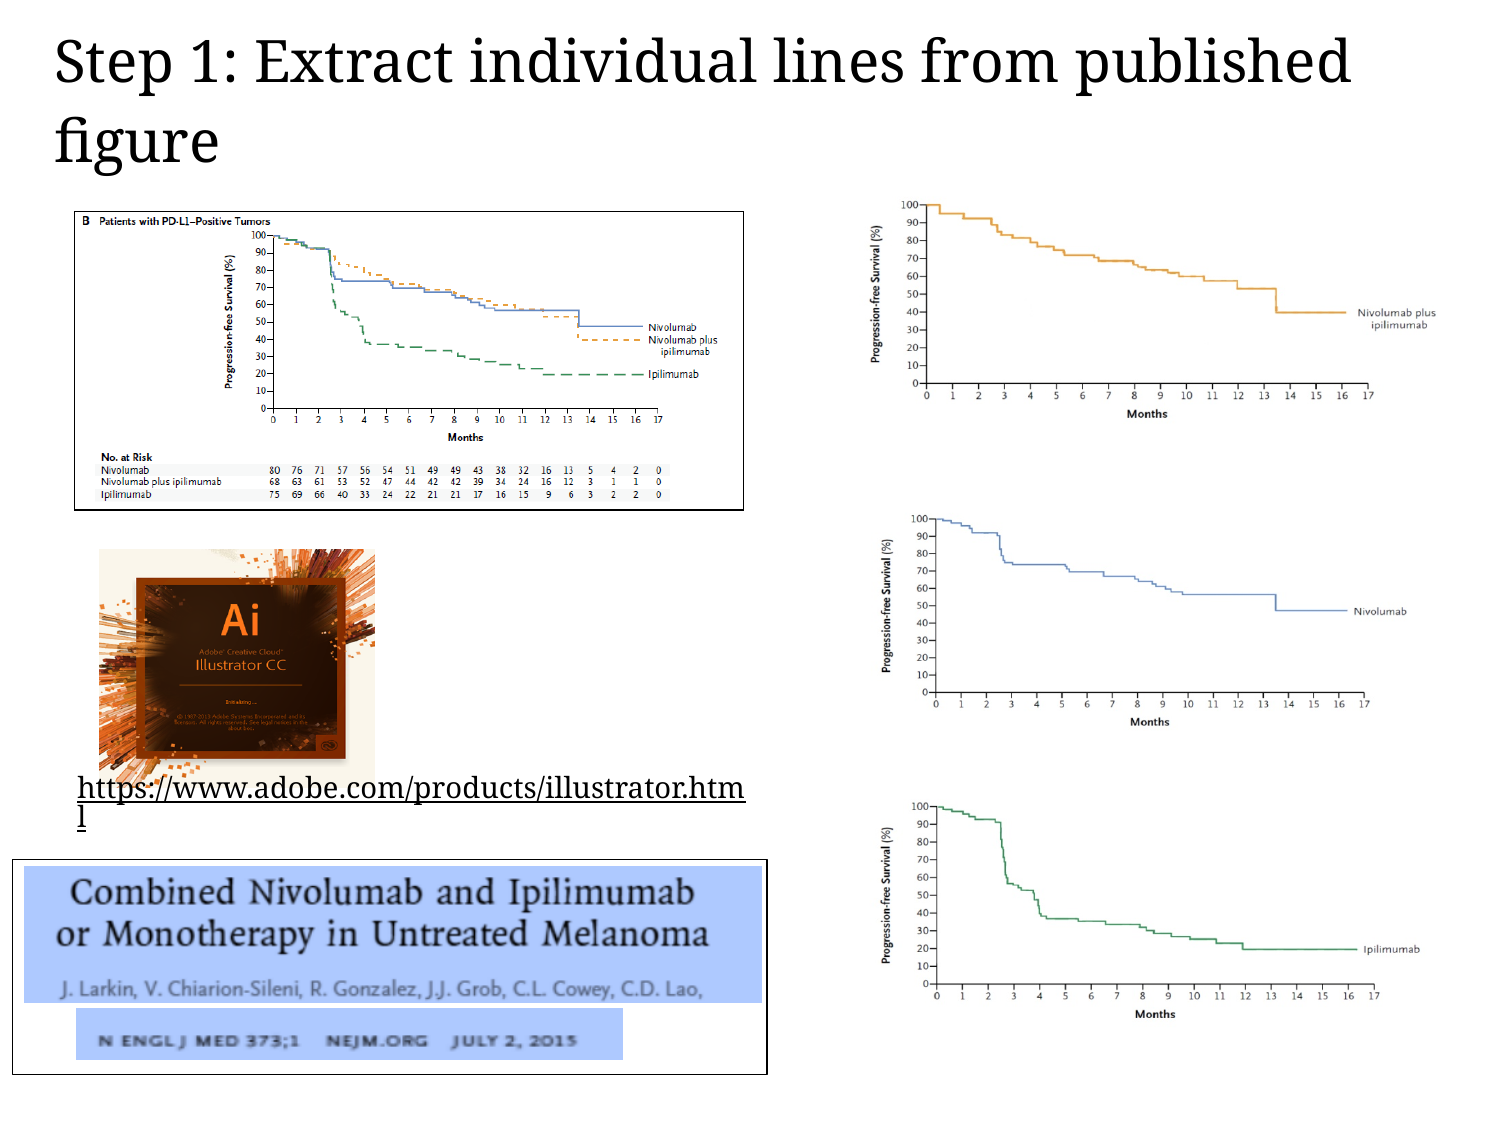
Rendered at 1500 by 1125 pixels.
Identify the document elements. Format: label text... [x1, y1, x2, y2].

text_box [837, 137, 1476, 1088]
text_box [23, 866, 762, 1060]
text_box Step 1: Extract individual lines from published figure [39, 12, 1484, 188]
text_box https://www.adobe.com/products/illustrator.html [62, 762, 768, 852]
text_box [10, 857, 769, 1077]
picture [99, 549, 376, 788]
picture [75, 212, 743, 510]
